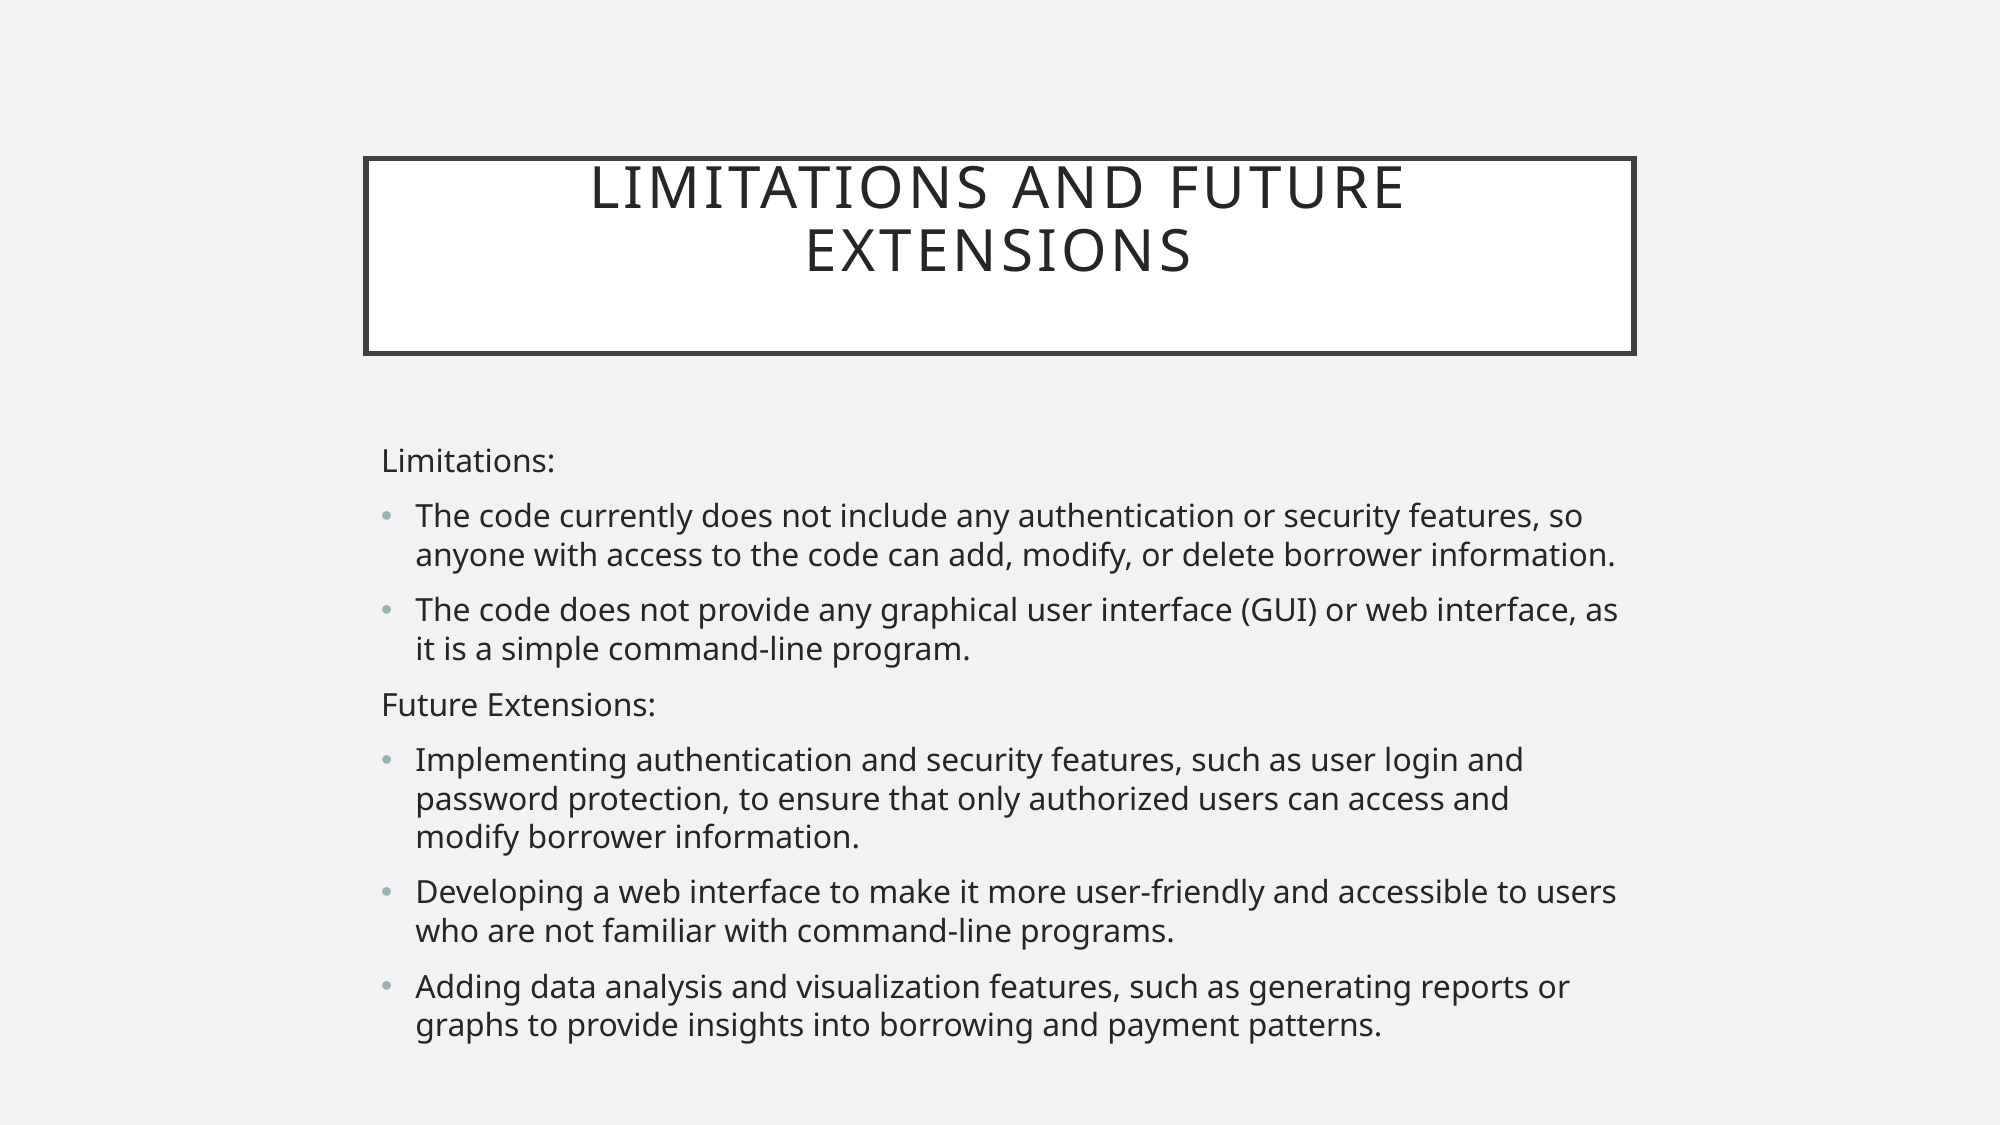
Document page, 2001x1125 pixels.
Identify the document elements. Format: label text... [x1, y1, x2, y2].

title Limitations and Future Extensions [363, 156, 1637, 356]
list Limitations: The code currently does not include any authentication or security features, so anyone with access to the code can add, modify, or delete borrower information. The code does not provide any graphical user interface (GUI) or web interface, as it is a simple command-line program. Future Extensions: Implementing authentication and security features, such as user login and password protection, to ensure that only authorized users can access and modify borrower information. Developing a web interface to make it more user-friendly and accessible to users who are not familiar with command-line programs. Adding data analysis and visualization features, such as generating reports or graphs to provide insights into borrowing and payment patterns. [366, 432, 1634, 1058]
